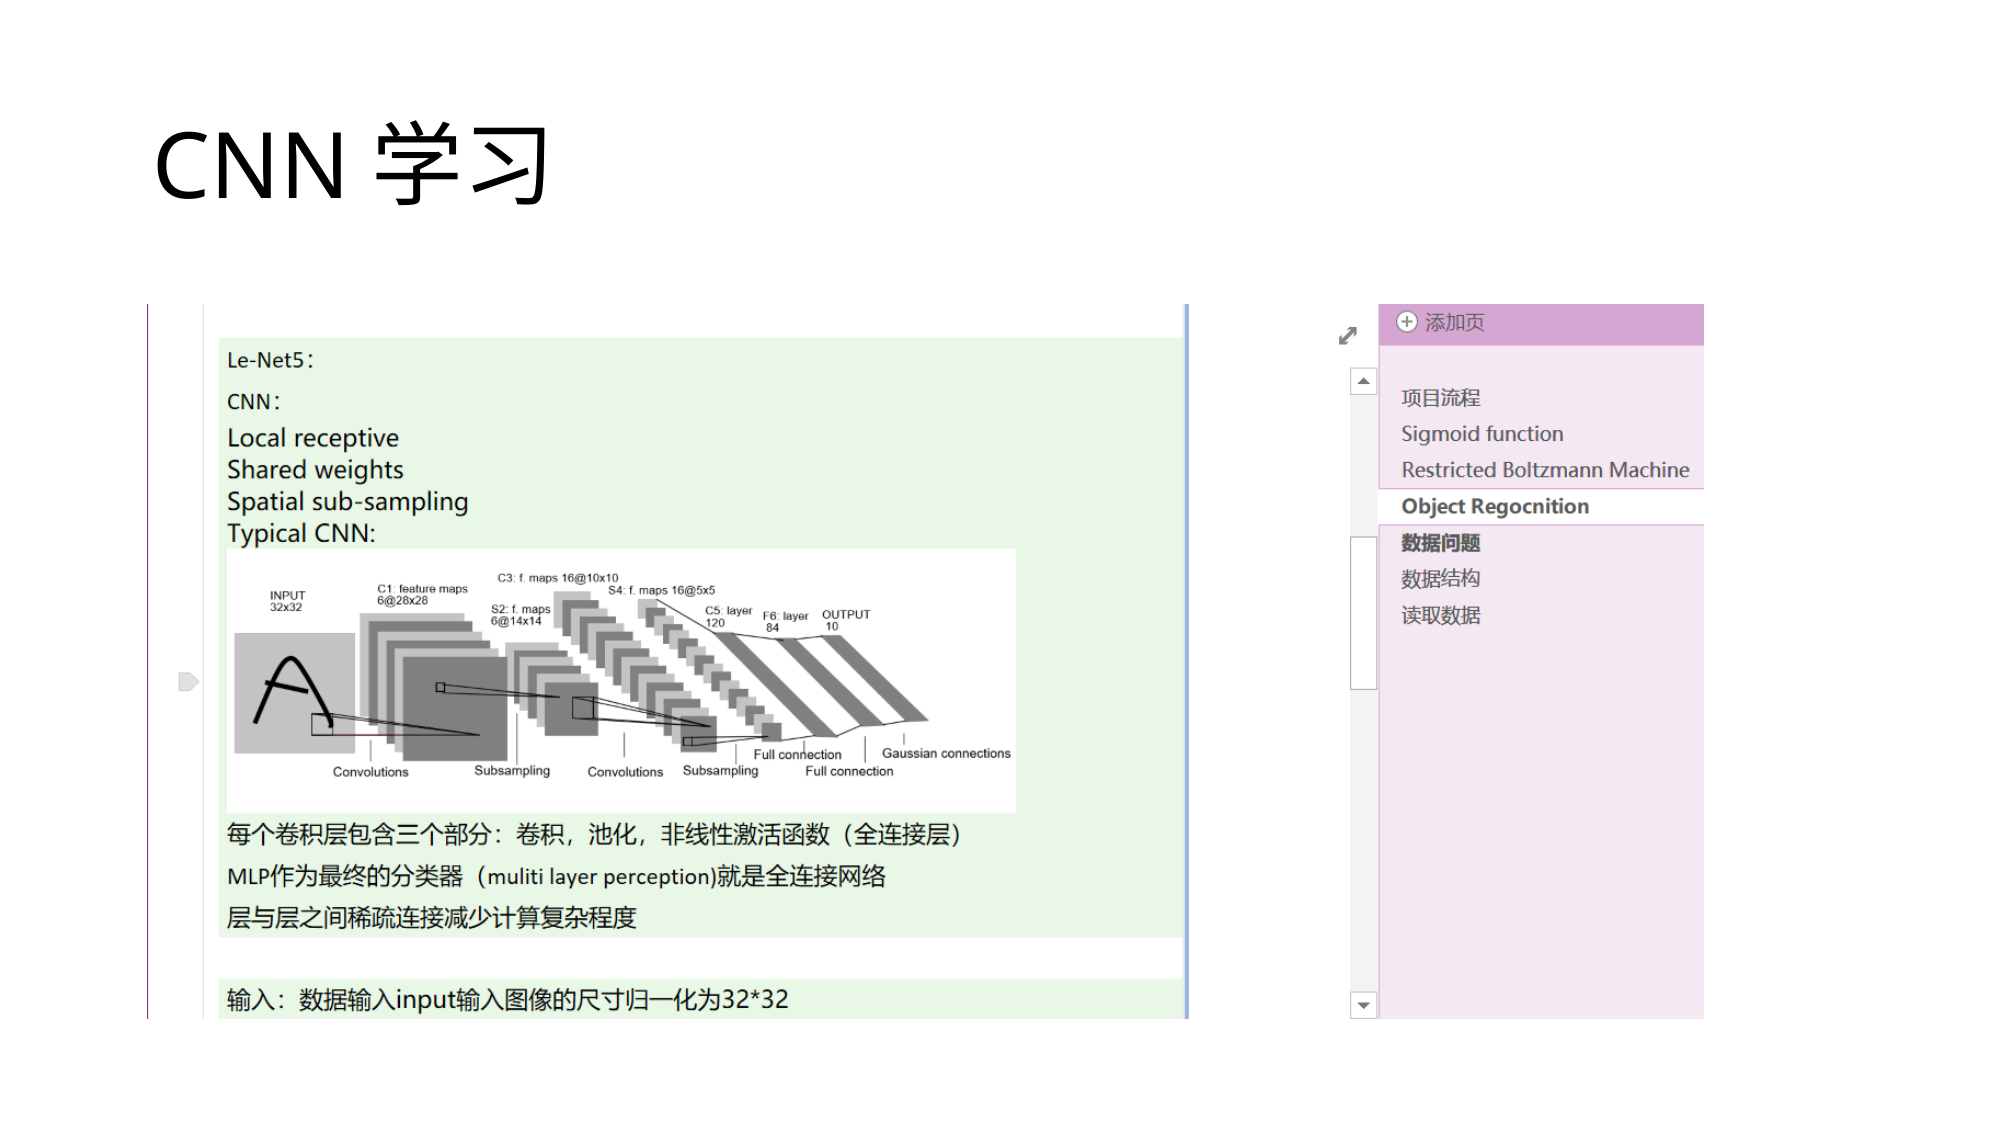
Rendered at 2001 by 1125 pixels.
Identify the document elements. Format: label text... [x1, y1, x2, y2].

title CNN学习 [137, 59, 1863, 278]
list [147, 304, 1704, 1019]
